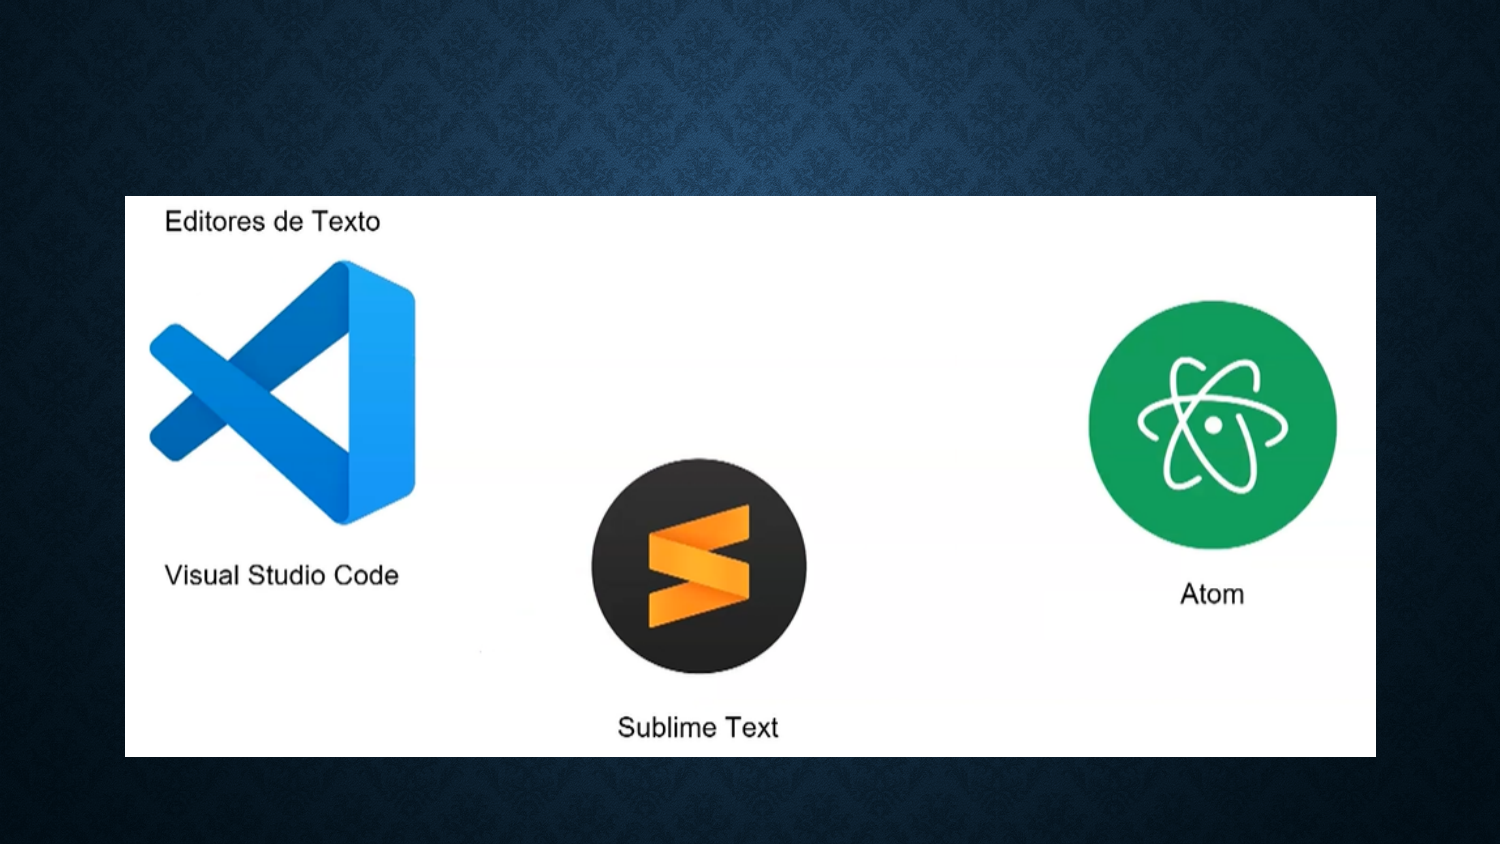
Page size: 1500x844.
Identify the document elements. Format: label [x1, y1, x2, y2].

picture [124, 196, 1377, 758]
